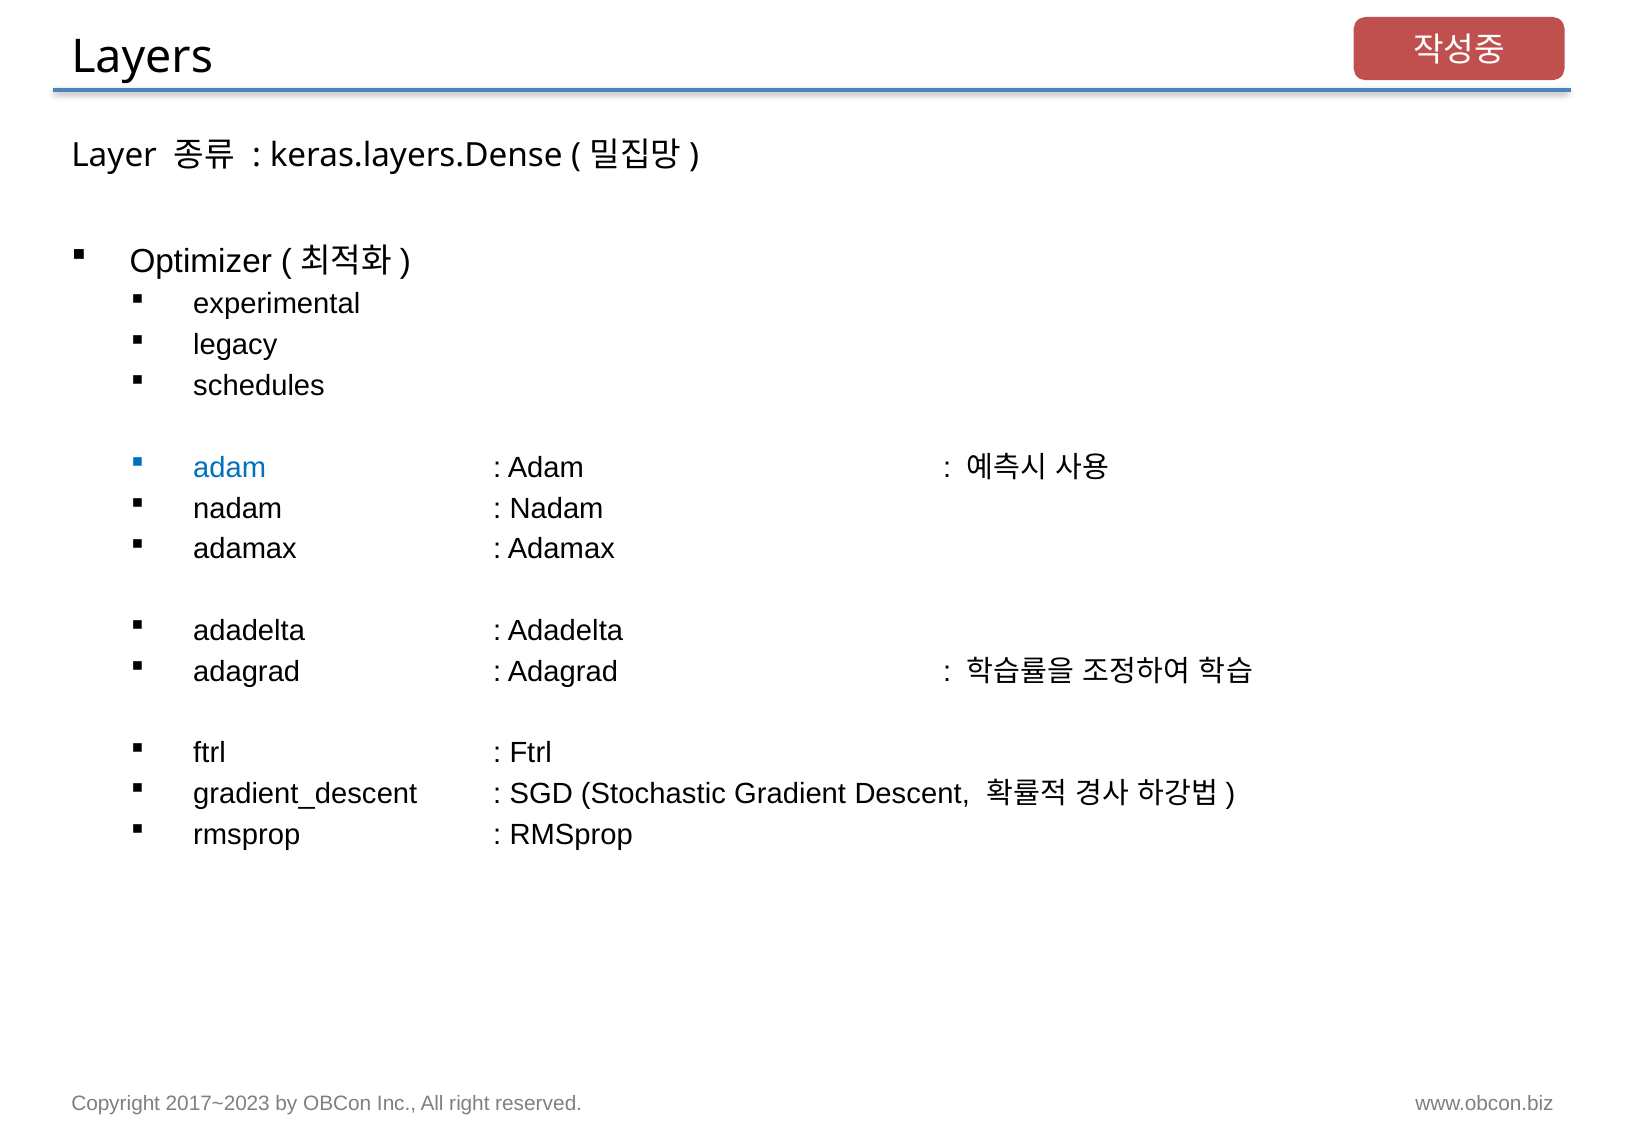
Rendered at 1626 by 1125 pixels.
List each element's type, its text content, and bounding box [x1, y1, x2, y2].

title Layers [56, 19, 1569, 90]
list Layer 종류 : keras.layers.Dense (밀집망) [56, 125, 1569, 181]
text_box Optimizer (최적화) experimental legacy schedules adam : Adam : 예측시 사용 nadam : Nadam adamax : Adamax adadelta : Adadelta adagrad : Adagrad : 학습률을 조정하여 학습 ftrl : Ftrl gradient_descent : SGD (Stochastic Gradient Descent, 확률적 경사 하강법) rmsprop : RMSprop [56, 231, 1569, 905]
text_box 작성중 [1353, 16, 1565, 81]
